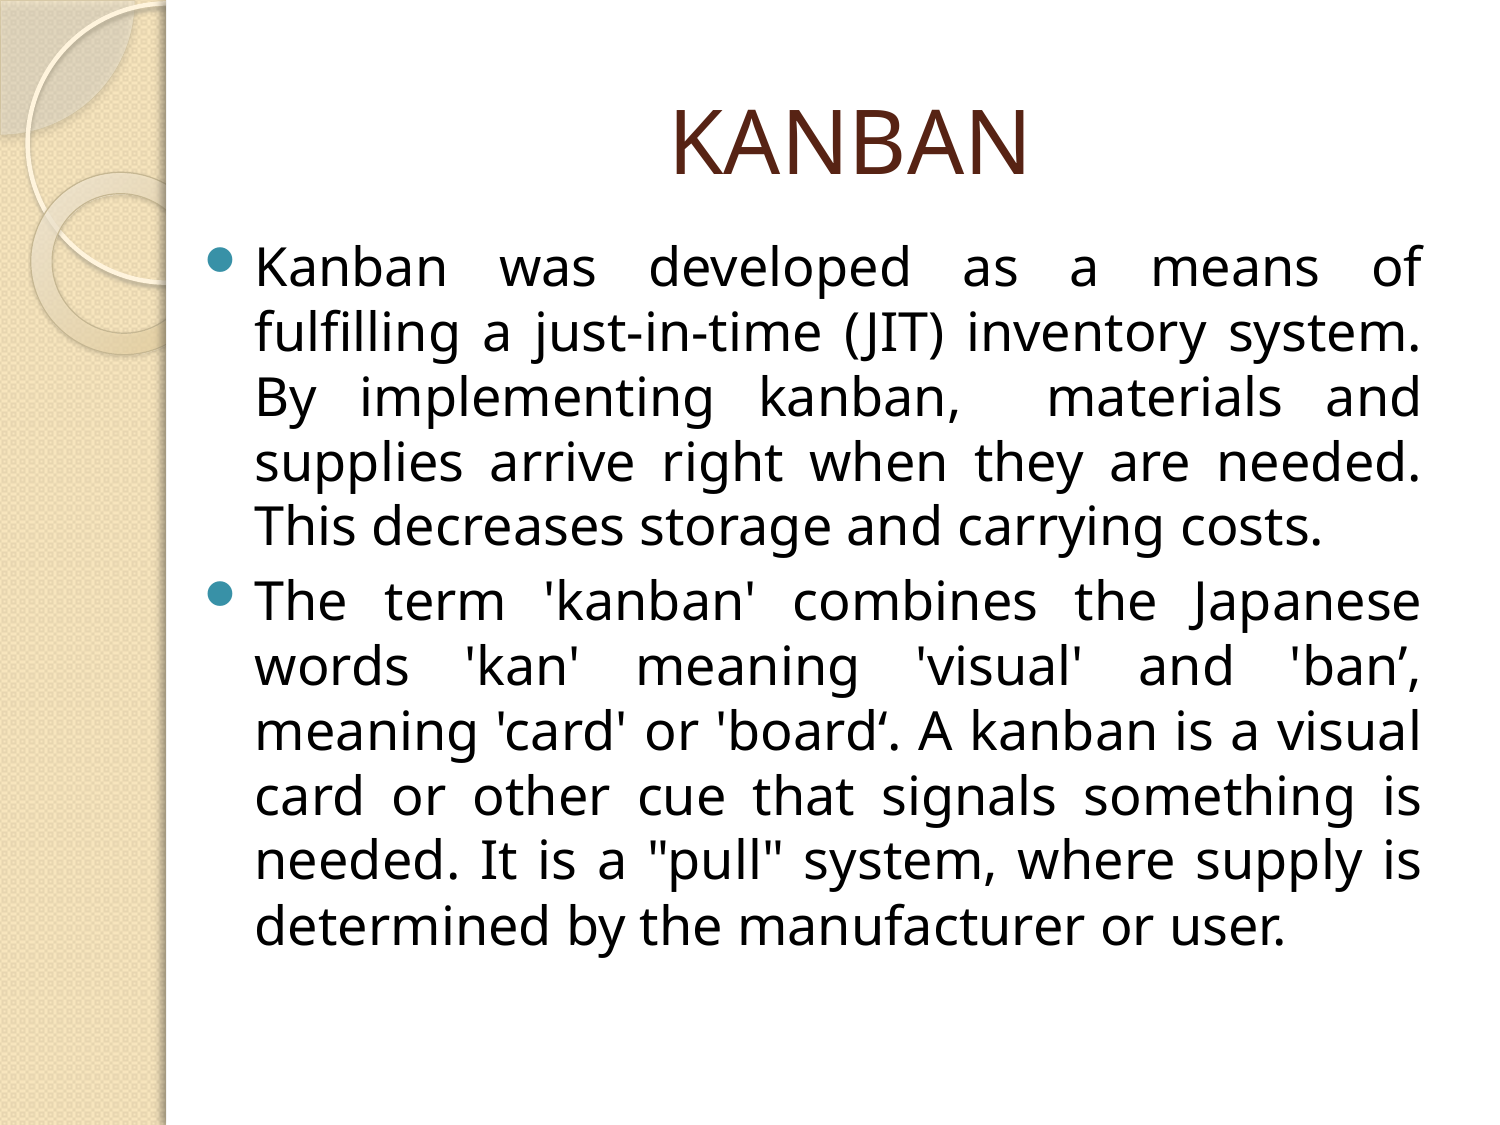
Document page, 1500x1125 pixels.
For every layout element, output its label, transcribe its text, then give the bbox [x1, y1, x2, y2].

list Kanban was developed as a means of fulfilling a just-in-time (JIT) inventory system. By implementing kanban, materials and supplies arrive right when they are needed. This decreases storage and carrying costs. The term 'kanban' combines the Japanese words 'kan' meaning 'visual' and 'ban’, meaning 'card' or 'board‘. A kanban is a visual card or other cue that signals something is needed. It is a "pull" system, where supply is determined by the manufacturer or user. [187, 224, 1438, 1050]
title KANBAN [235, 45, 1466, 233]
